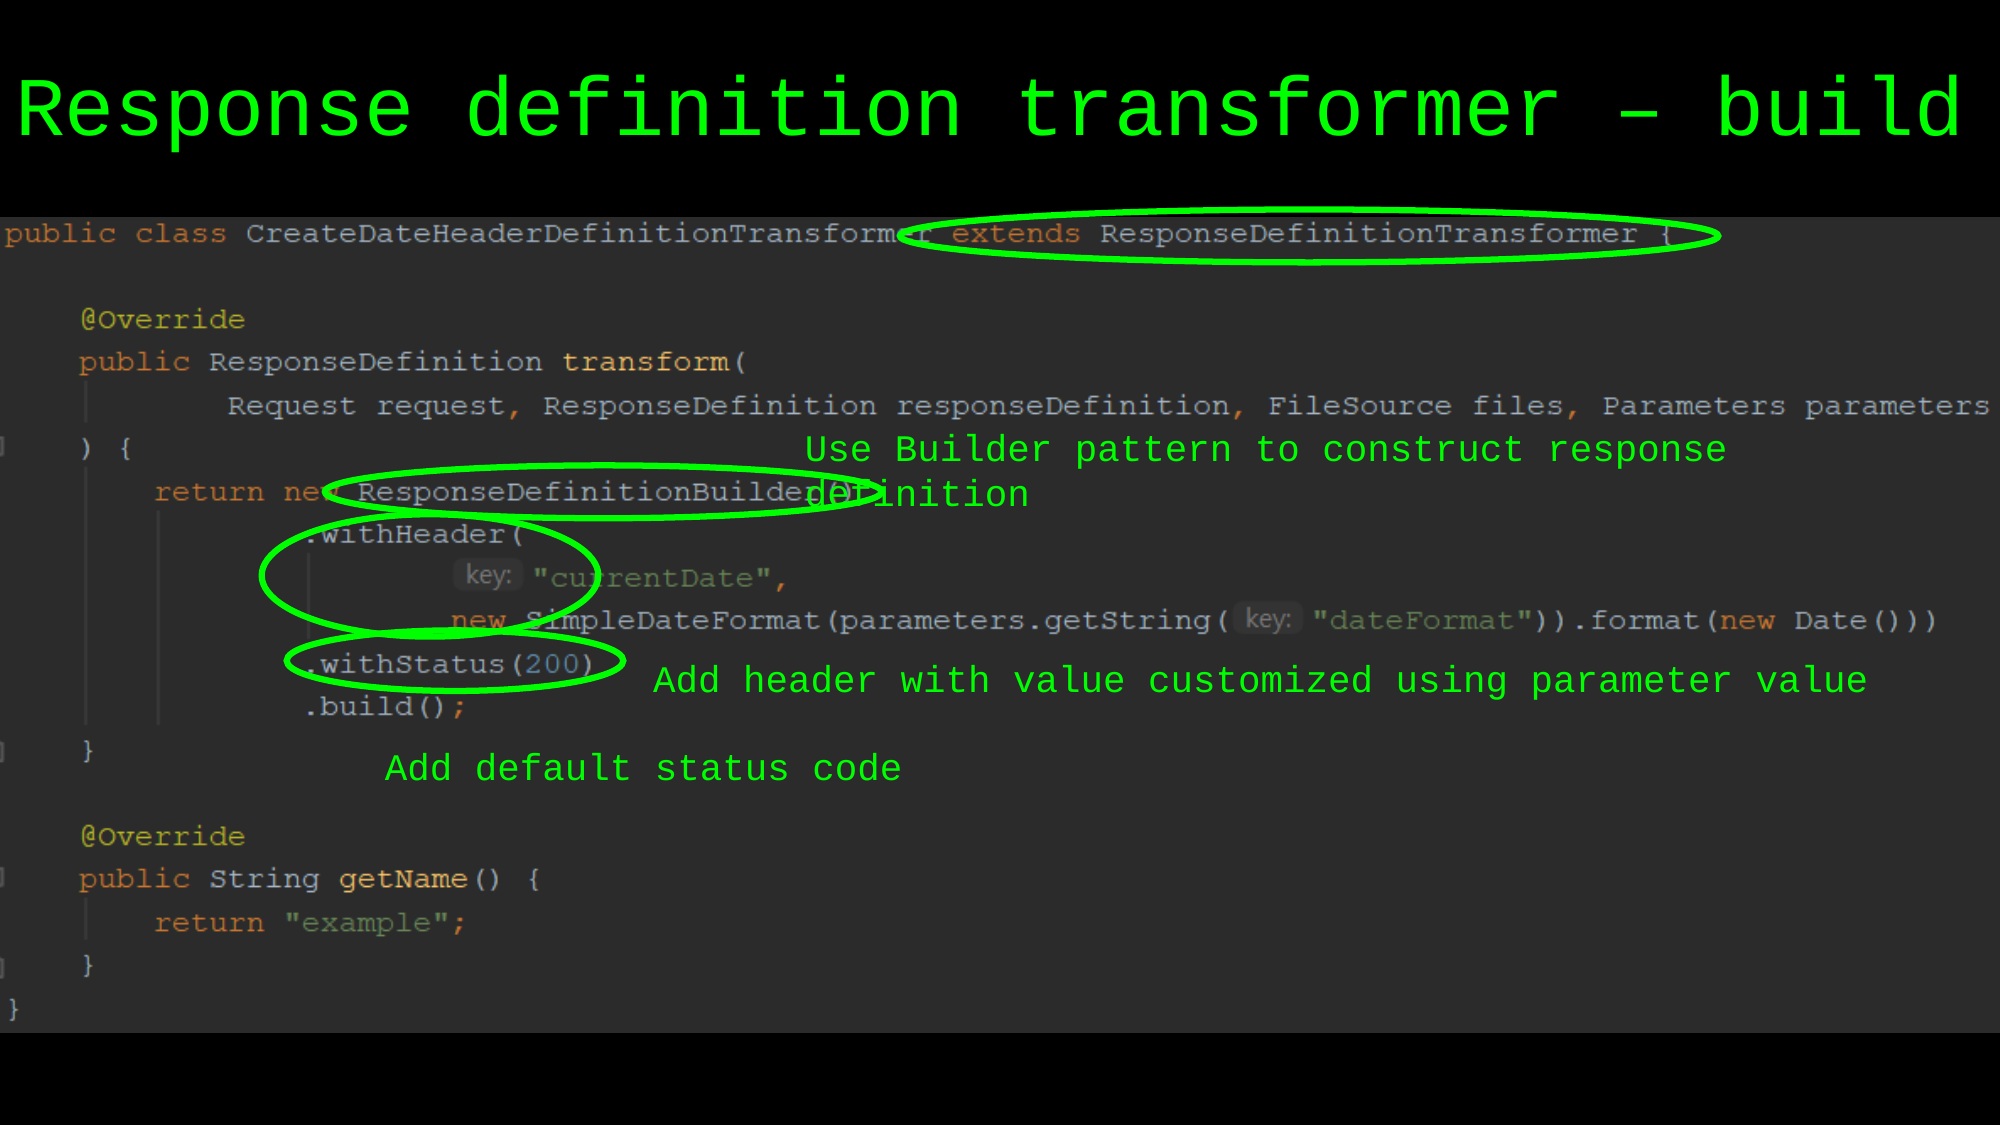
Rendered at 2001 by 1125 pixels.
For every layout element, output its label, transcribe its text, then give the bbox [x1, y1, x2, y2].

picture [0, 217, 2000, 1033]
title Response definition transformer – build [0, 0, 2000, 217]
text_box [1007, 208, 1611, 217]
